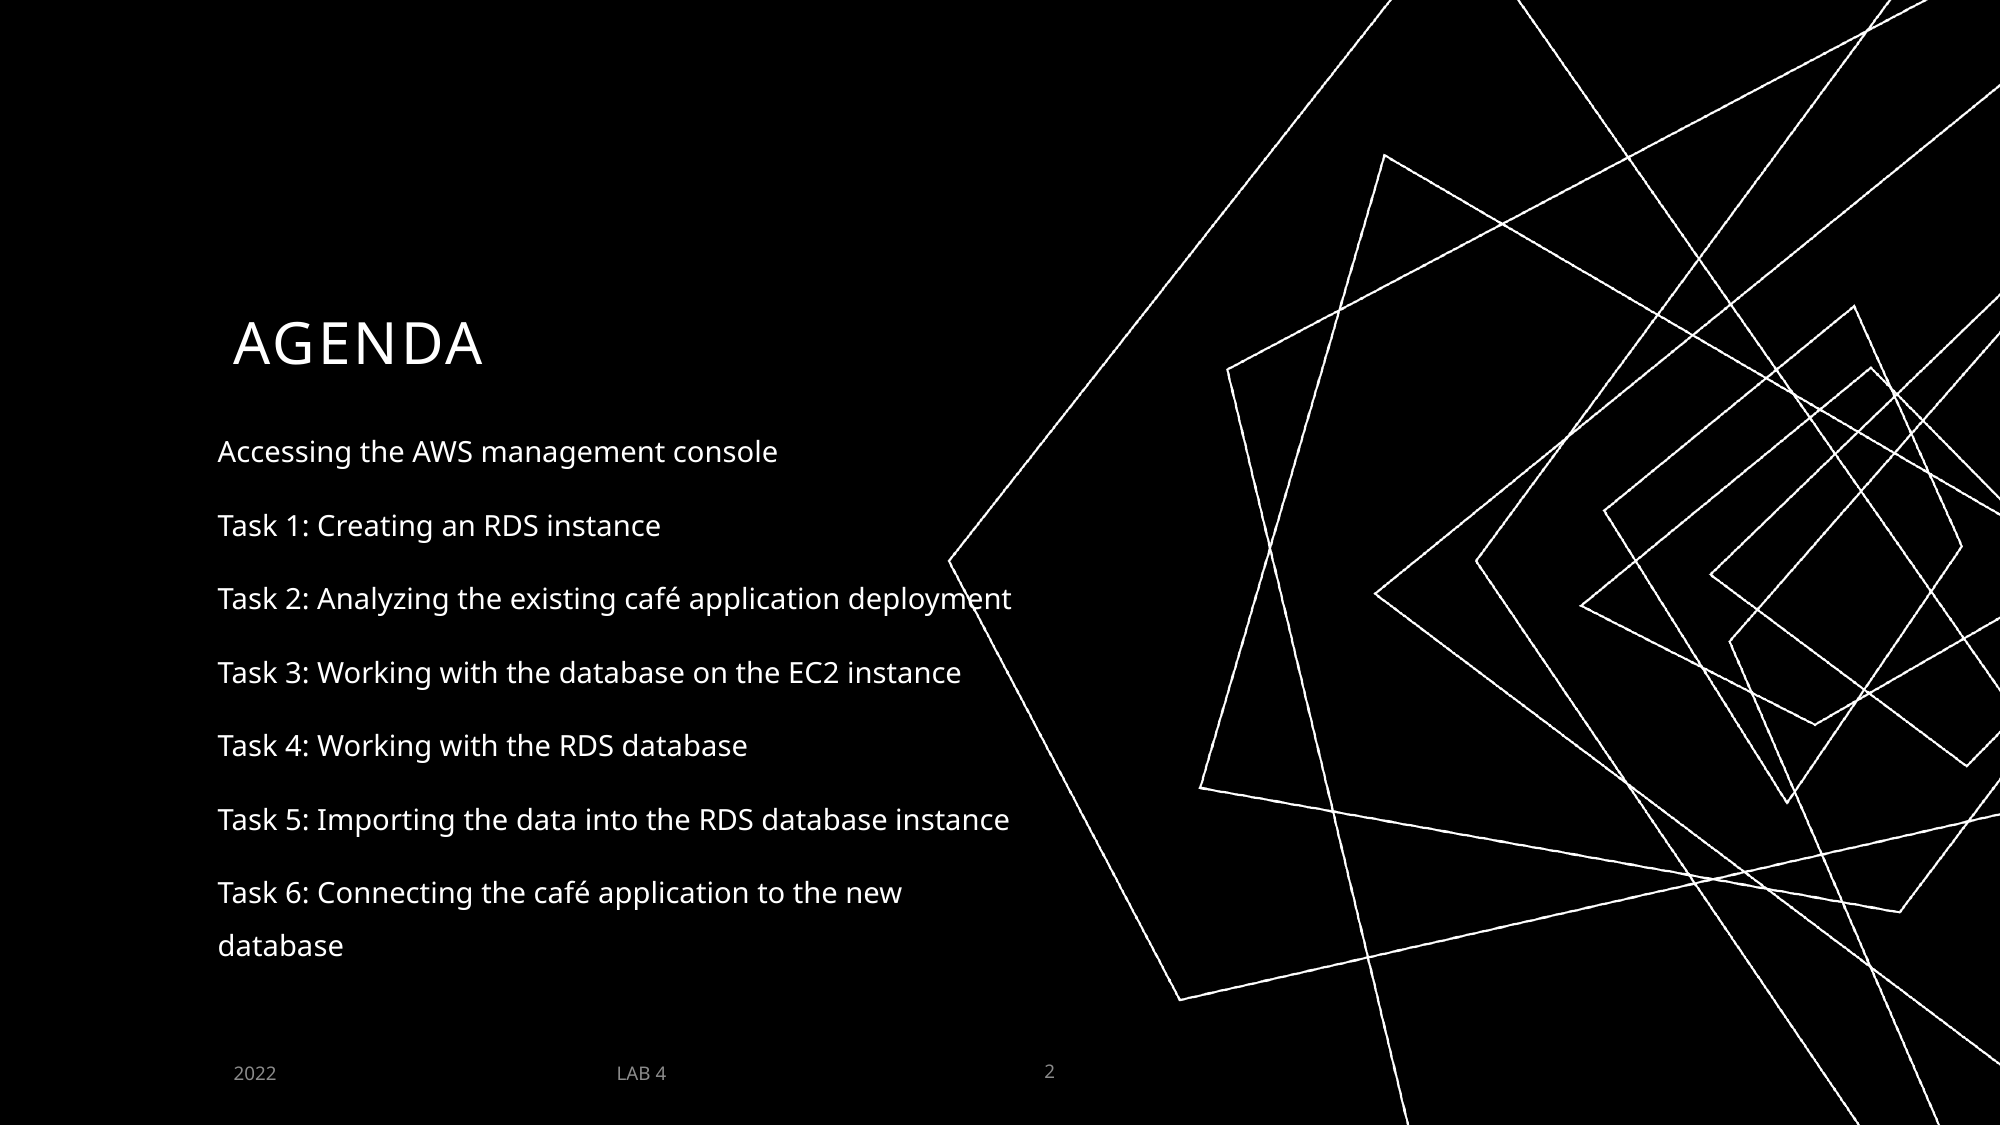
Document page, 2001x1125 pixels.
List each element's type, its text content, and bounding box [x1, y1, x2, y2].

list Accessing the AWS management console Task 1: Creating an RDS instance Task 2: Analyzing the existing café application deployment Task 3: Working with the database on the EC2 instance Task 4: Working with the RDS database Task 5: Importing the data into the RDS database instance Task 6: Connecting the café application to the new database [202, 408, 1049, 1014]
slide_number 2022 [218, 1042, 381, 1103]
slide_number 2 [908, 1042, 1071, 1103]
footer LAB 4 [437, 1042, 846, 1103]
picture [900, 0, 2000, 1125]
title AGENDA [218, 167, 694, 385]
